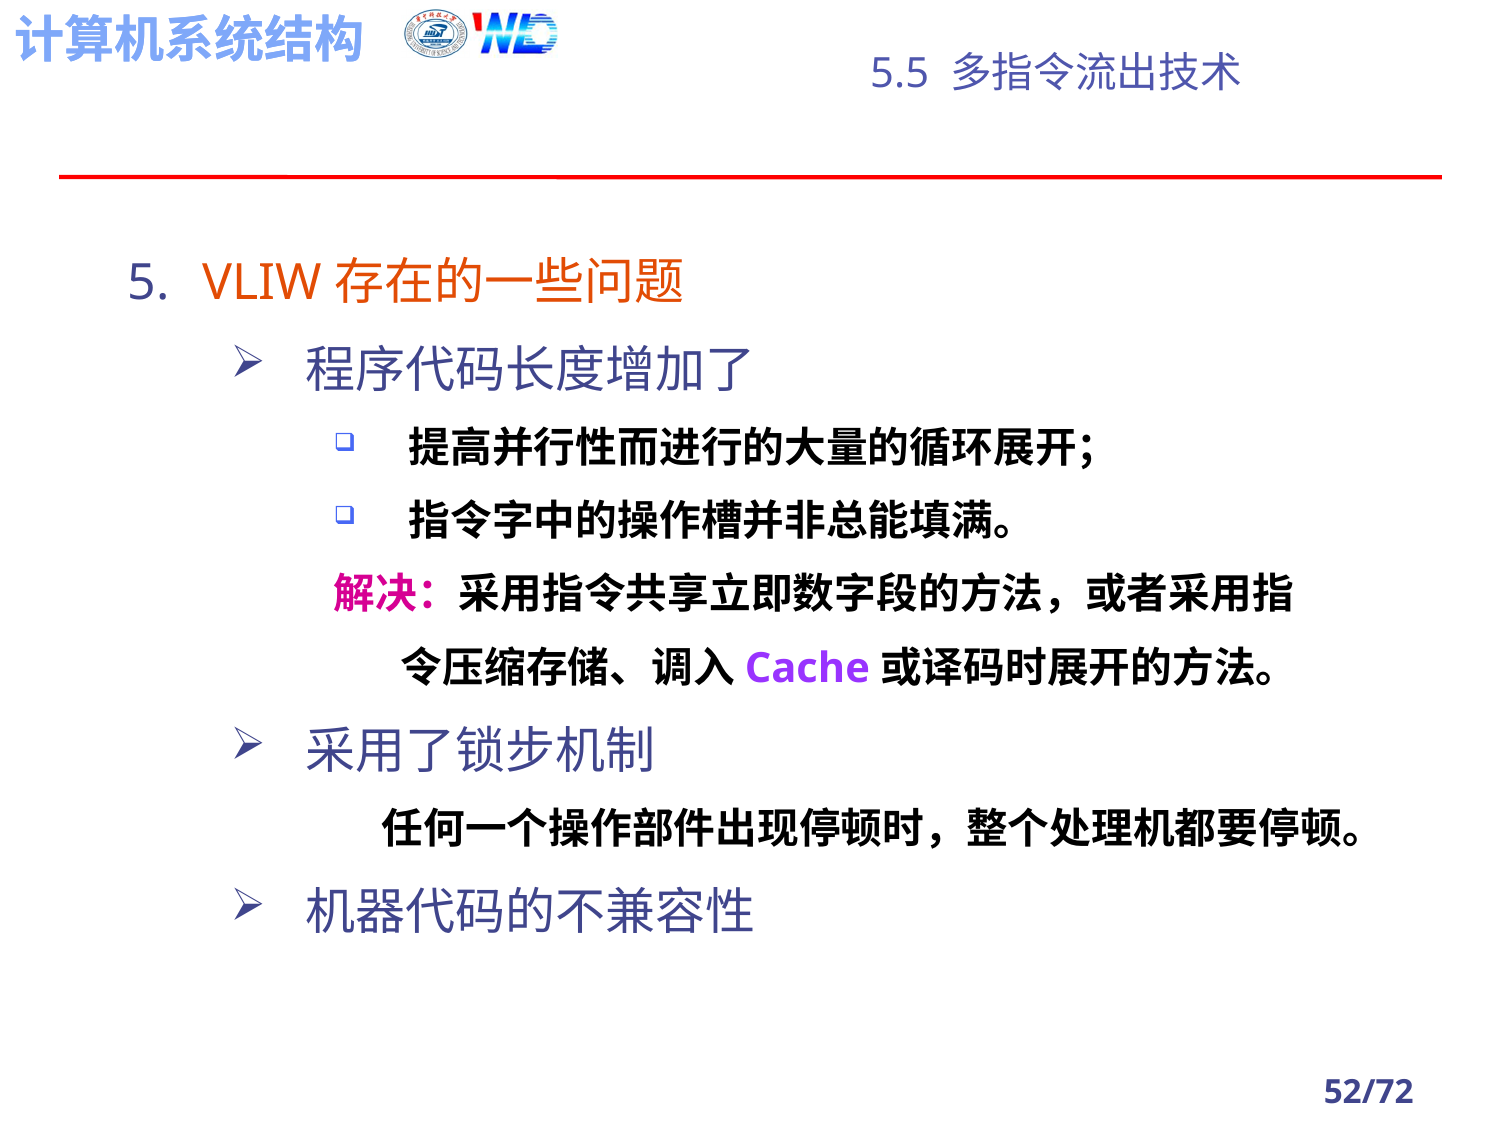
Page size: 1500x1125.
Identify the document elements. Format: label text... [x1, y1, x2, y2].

title 5.5 多指令流出技术 [637, 40, 1476, 104]
list VLIW存在的一些问题 程序代码长度增加了 提高并行性而进行的大量的循环展开； 指令字中的操作槽并非总能填满。 解决：采用指令共享立即数字段的方法，或者采用指 令压缩存储、调入Cache或译码时展开的方法。 采用了锁步机制 任何一个操作部件出现停顿时，整个处理机都要停顿。 机器代码的不兼容性 [112, 223, 1424, 918]
picture [401, 9, 558, 58]
